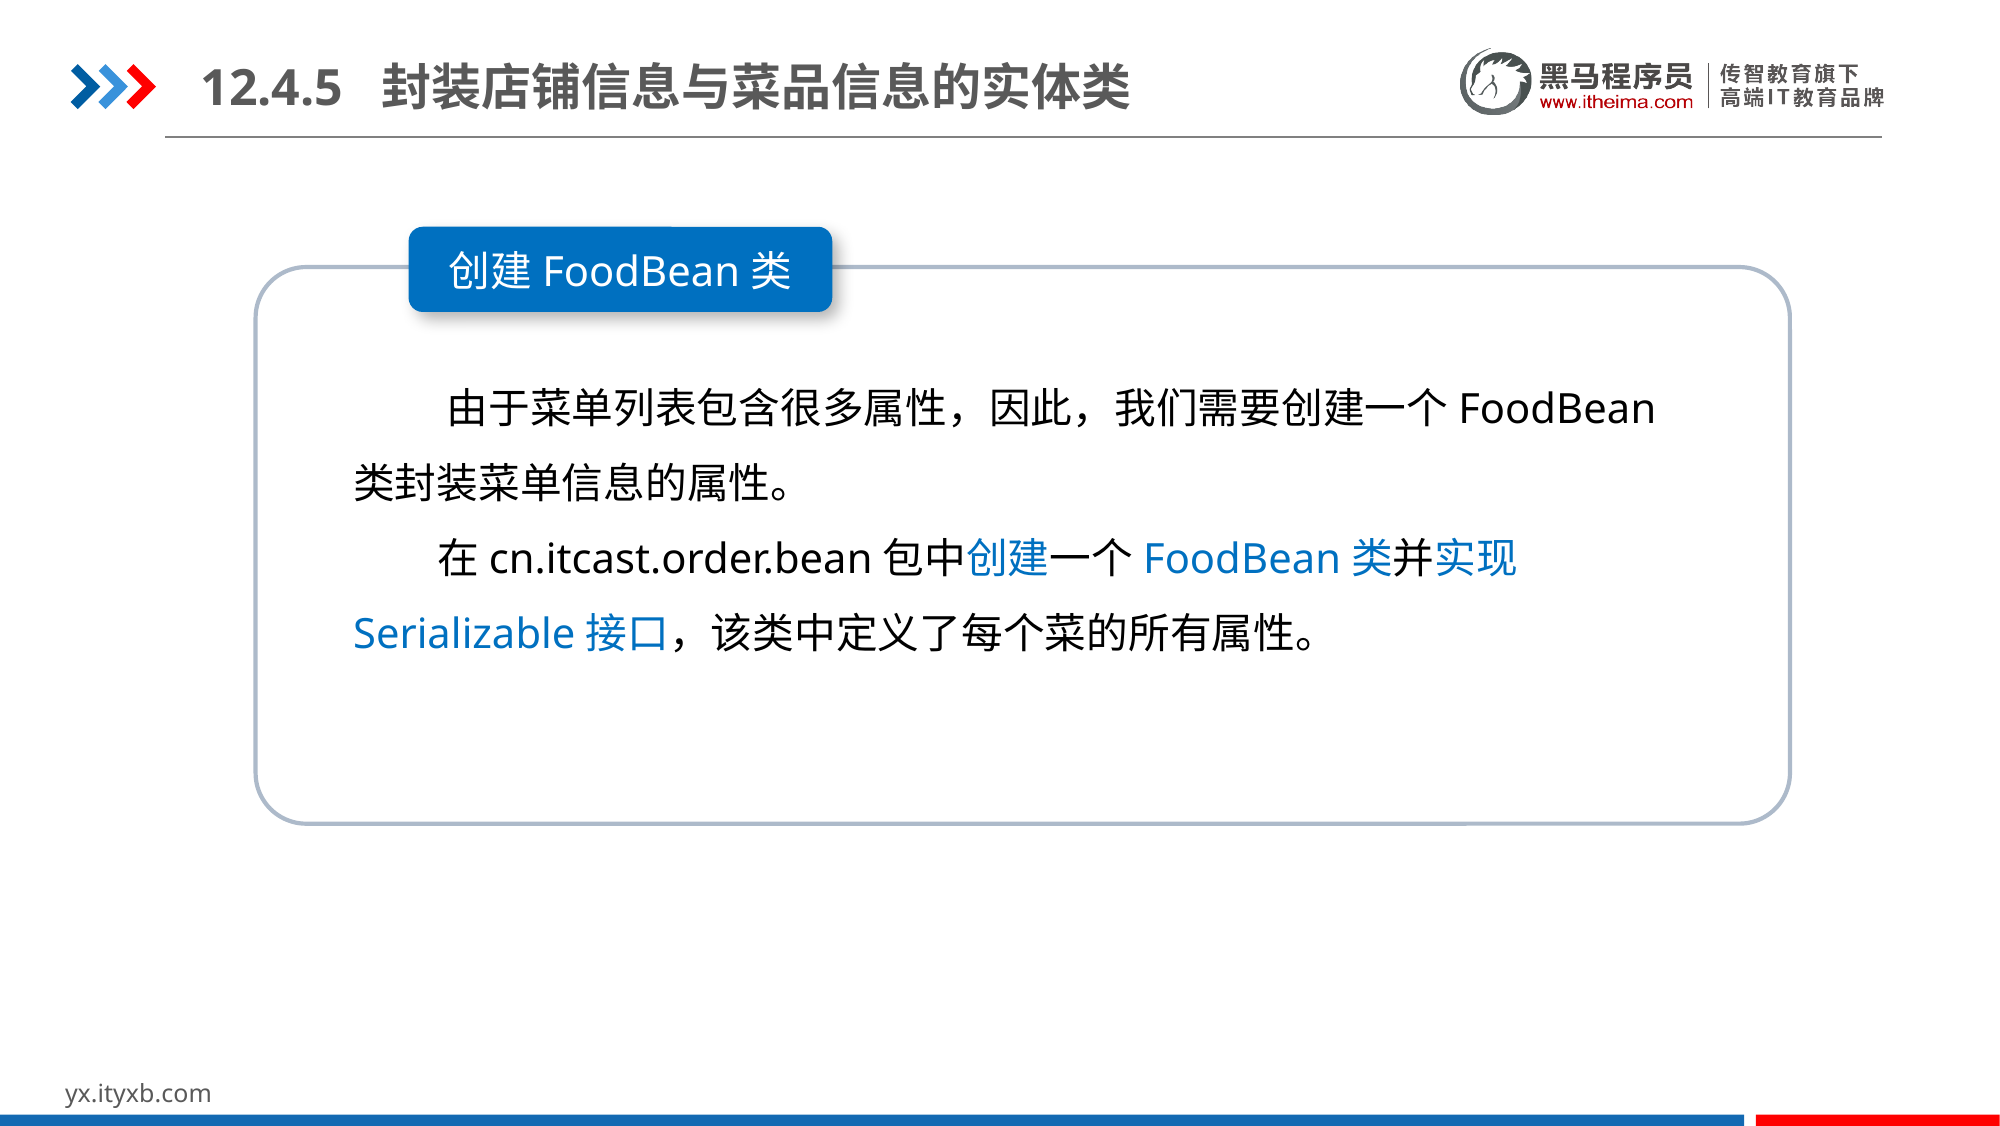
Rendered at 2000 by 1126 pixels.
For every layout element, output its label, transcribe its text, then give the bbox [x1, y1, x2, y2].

text_box 创建FoodBean类 [406, 224, 835, 315]
text_box 12.4.5 封装店铺信息与菜品信息的实体类 [187, 43, 1268, 127]
text_box 由于菜单列表包含很多属性，因此，我们需要创建一个FoodBean类封装菜单信息的属性。 在cn.itcast.order.bean包中创建一个FoodBean类并实现Serializable接口，该类中定义了每个菜的所有属性。 [338, 349, 1695, 665]
picture [1460, 48, 1887, 115]
text_box [253, 264, 1793, 826]
